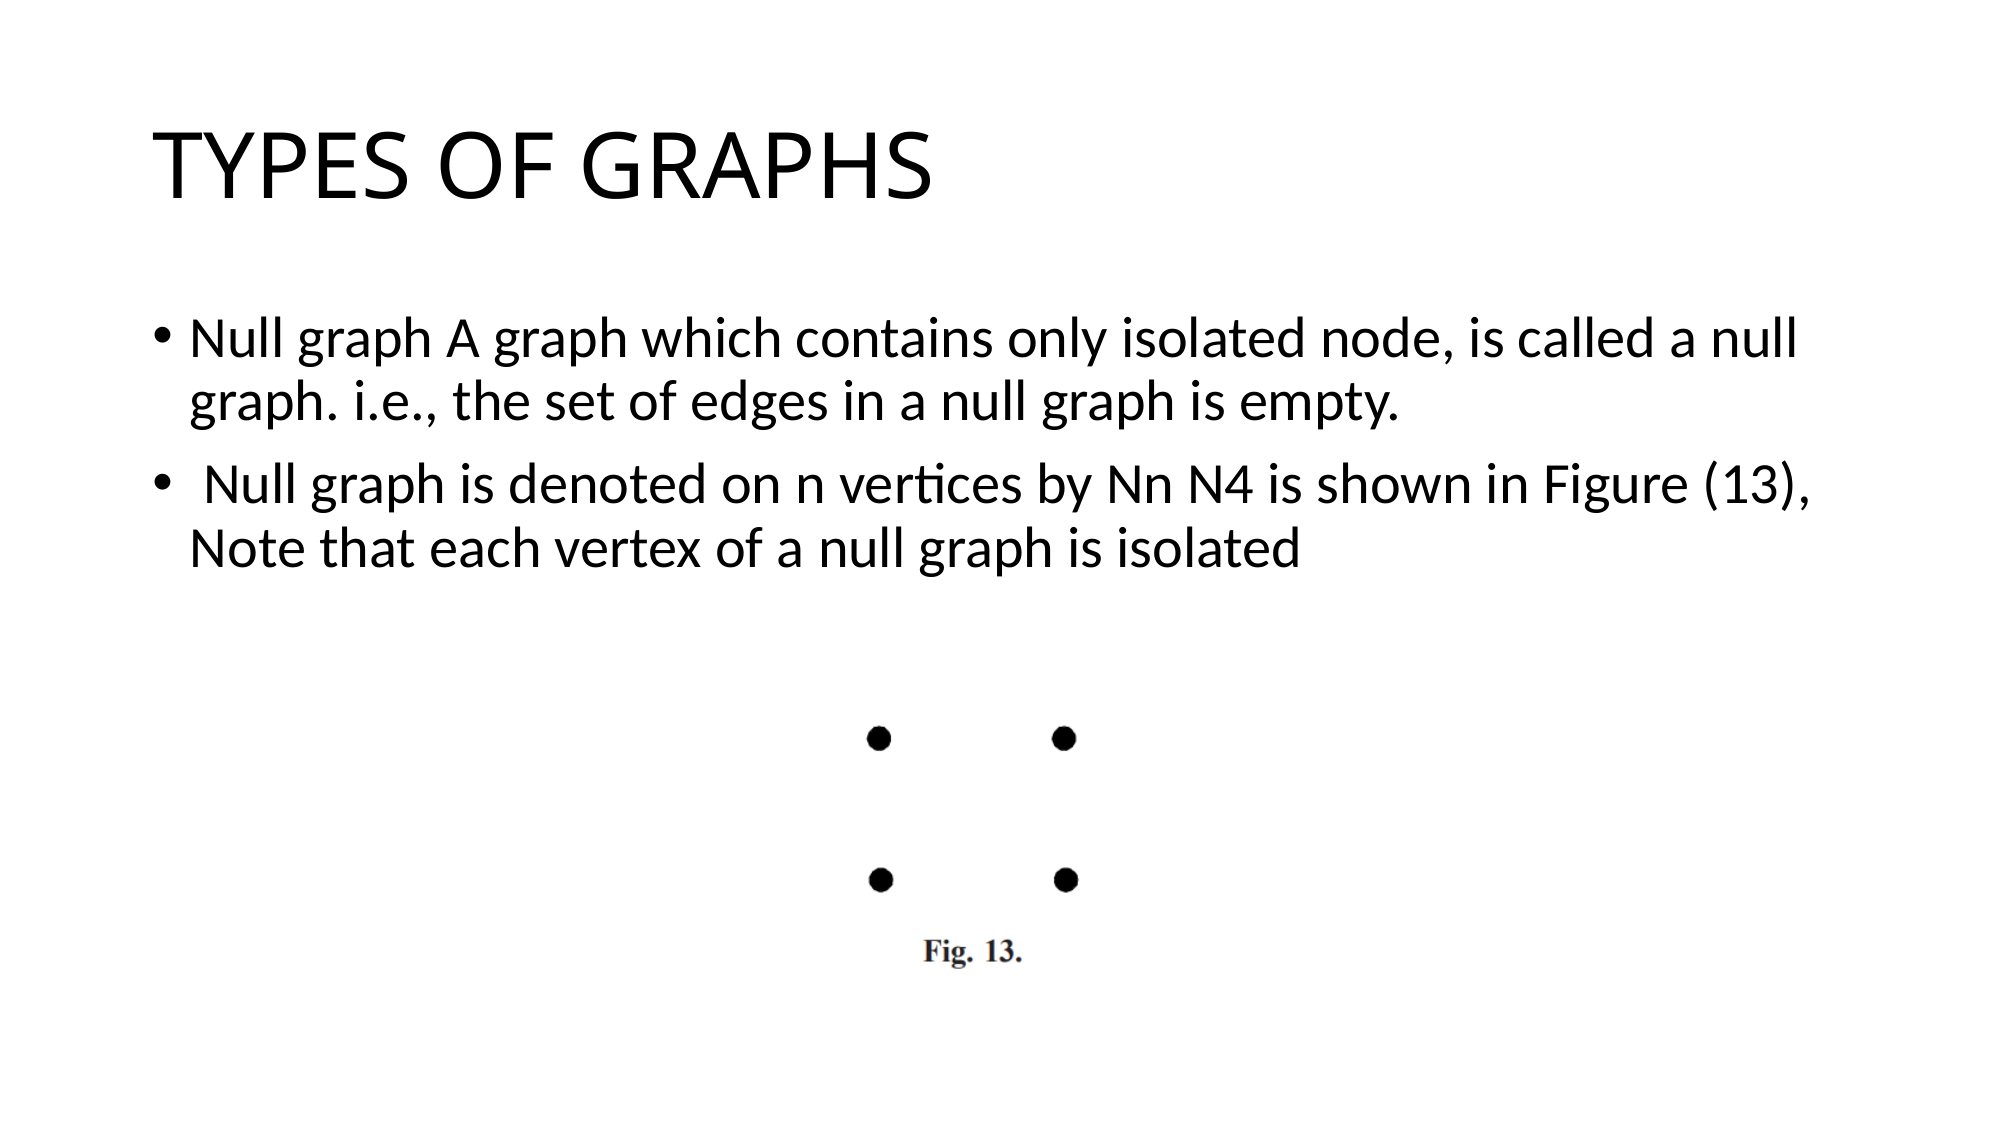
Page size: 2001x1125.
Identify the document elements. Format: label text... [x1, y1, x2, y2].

list Null graph A graph which contains only isolated node, is called a null graph. i.e., the set of edges in a null graph is empty. Null graph is denoted on n vertices by Nn N4 is shown in Figure (13), Note that each vertex of a null graph is isolated [137, 299, 1863, 1014]
picture [776, 712, 1133, 990]
title TYPES OF GRAPHS [137, 59, 1863, 278]
